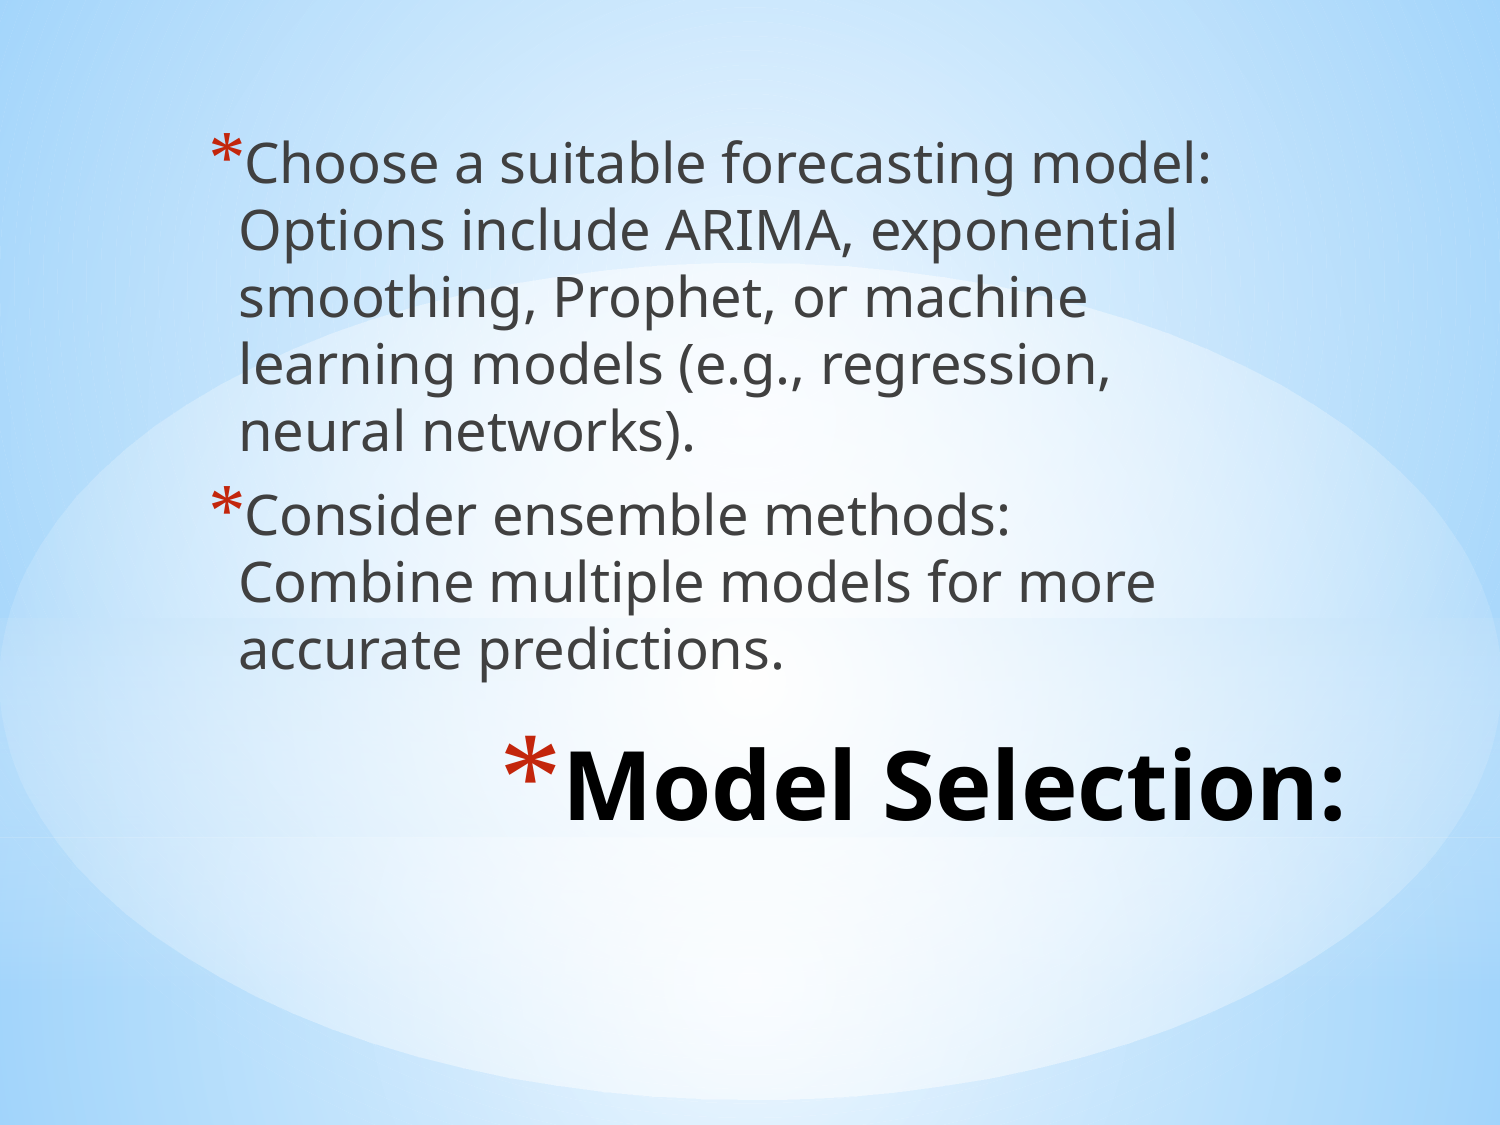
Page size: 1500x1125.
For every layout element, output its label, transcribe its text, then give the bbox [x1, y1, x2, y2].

title Model Selection: [294, 717, 1363, 905]
list Choose a suitable forecasting model: Options include ARIMA, exponential smoothing, Prophet, or machine learning models (e.g., regression, neural networks). Consider ensemble methods: Combine multiple models for more accurate predictions. [187, 120, 1238, 690]
